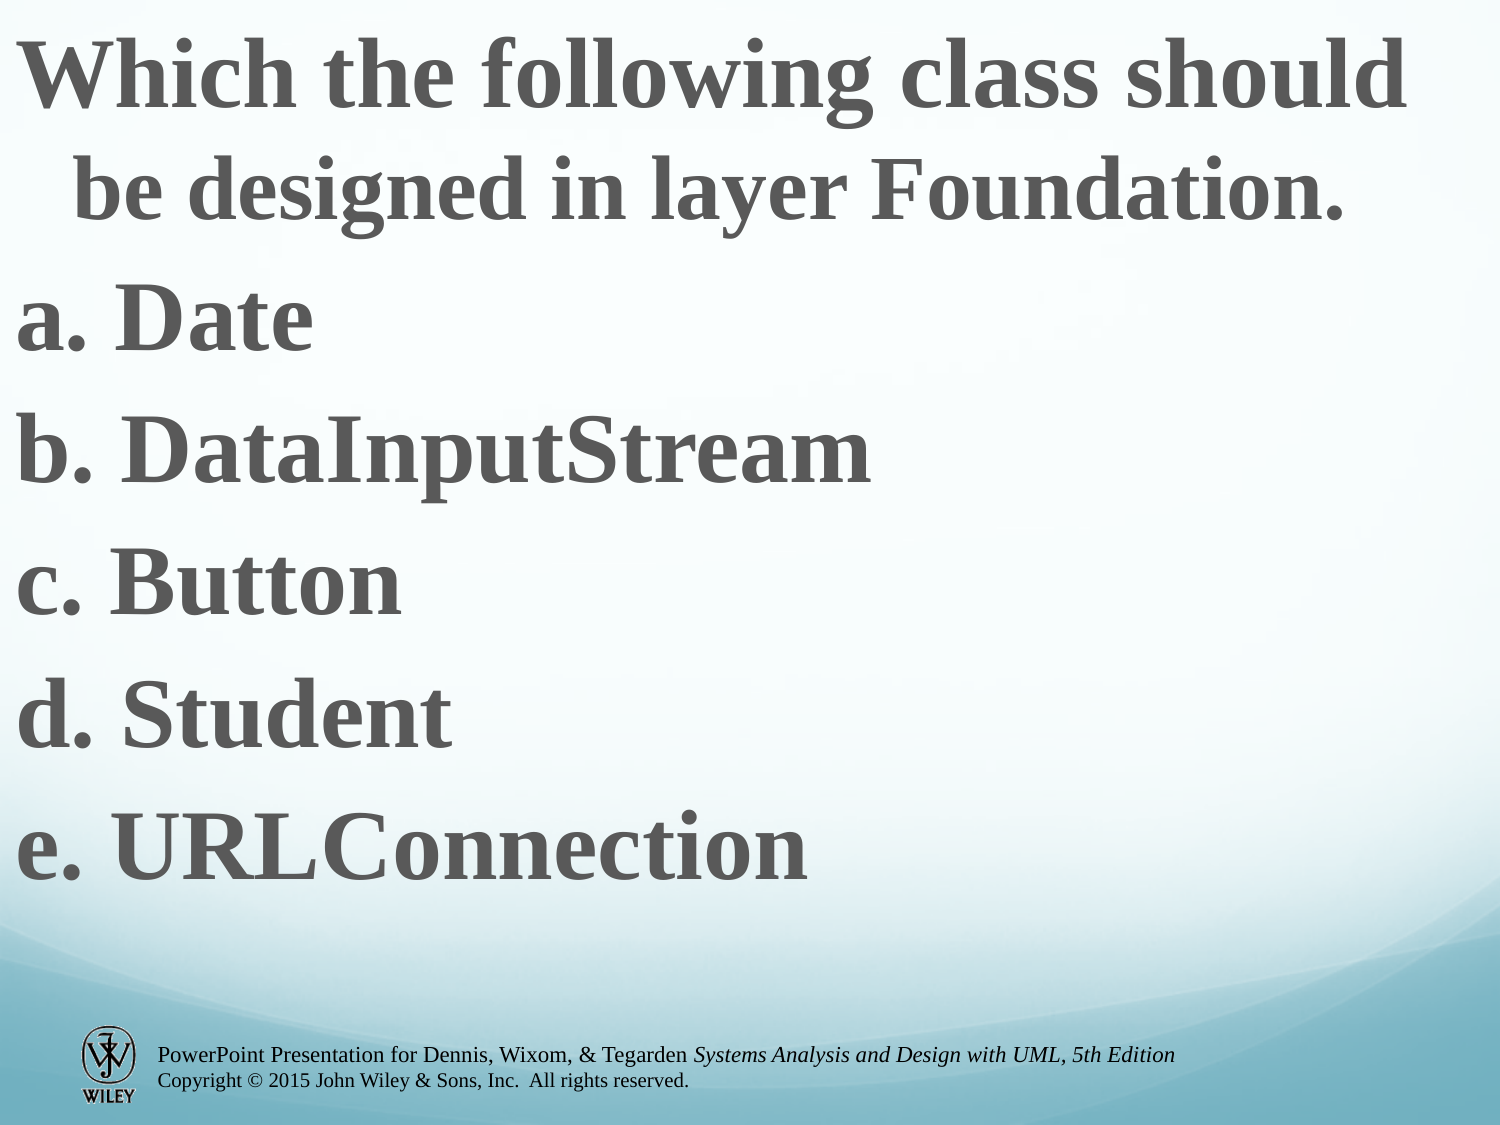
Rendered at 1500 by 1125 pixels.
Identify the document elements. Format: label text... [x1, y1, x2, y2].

list Which the following class should be designed in layer Foundation. a. Date b. DataInputStream c. Button d. Student e. URLConnection [0, 0, 1476, 1001]
picture [78, 1024, 138, 1105]
